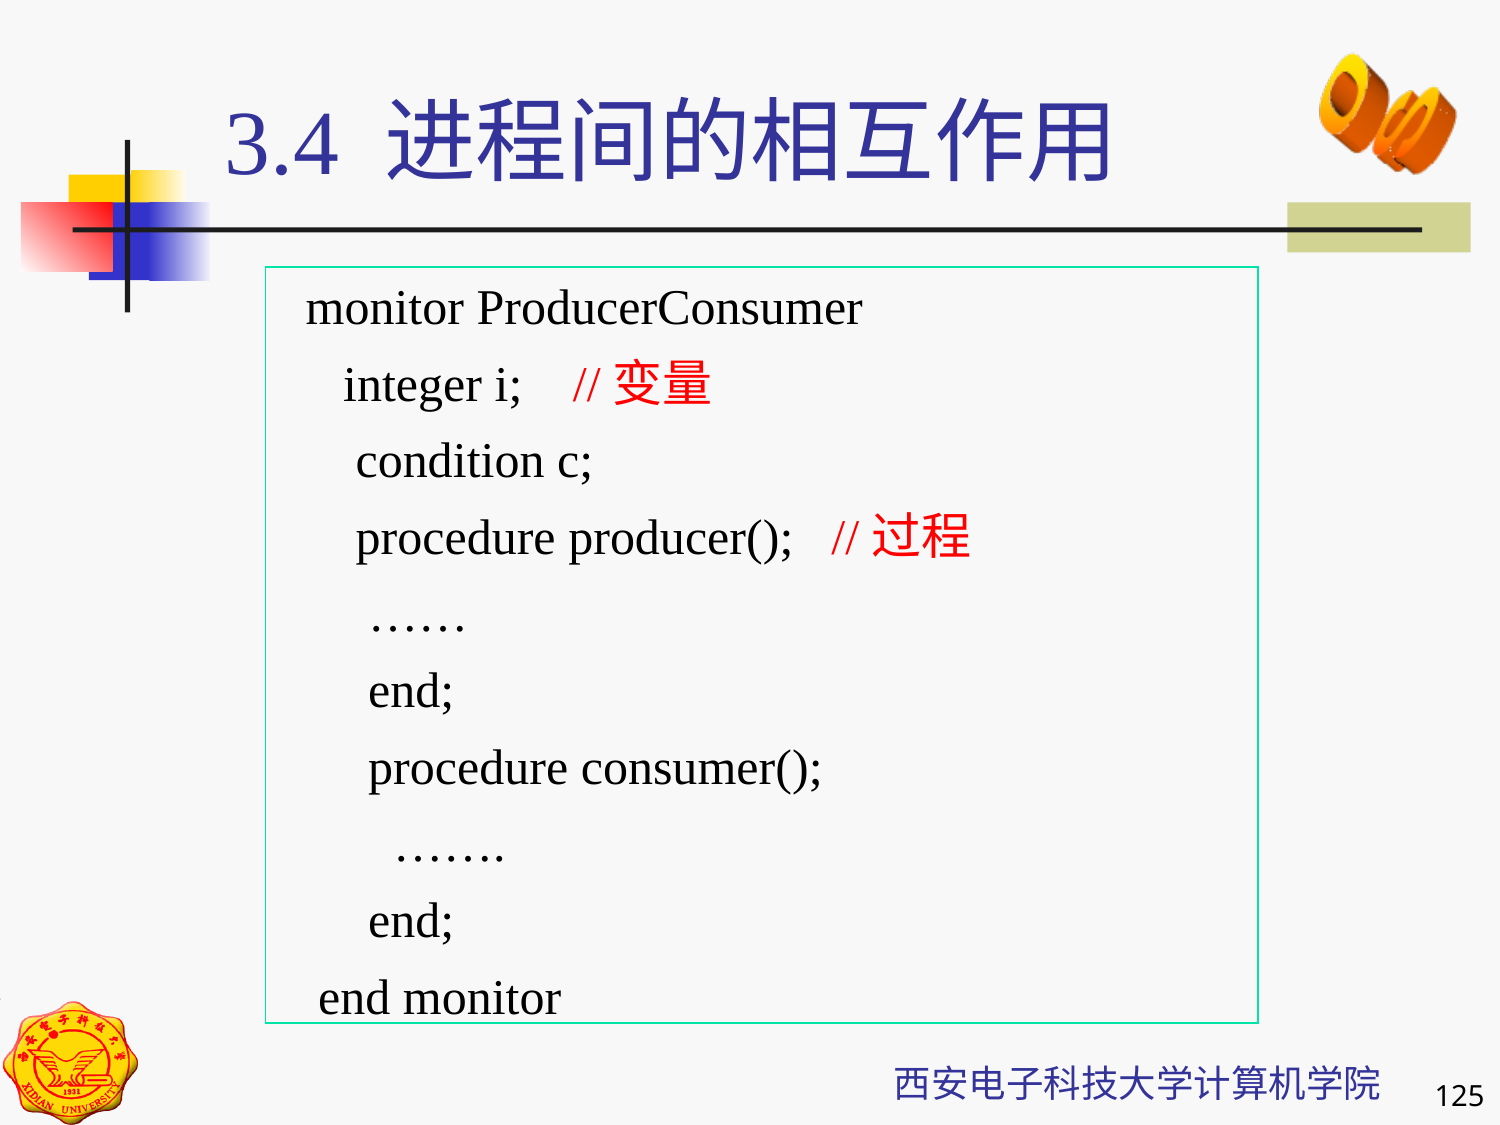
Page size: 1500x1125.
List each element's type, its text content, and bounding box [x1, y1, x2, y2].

picture [0, 998, 138, 1125]
text_box 3.4 进程间的相互作用 [209, 75, 1488, 200]
text_box monitor ProducerConsumer integer i; //变量 condition c; procedure producer(); //过程 …… end; procedure consumer(); ……. end; end monitor [265, 267, 1258, 1024]
picture [1293, 36, 1465, 75]
text_box [1187, 1049, 1500, 1125]
